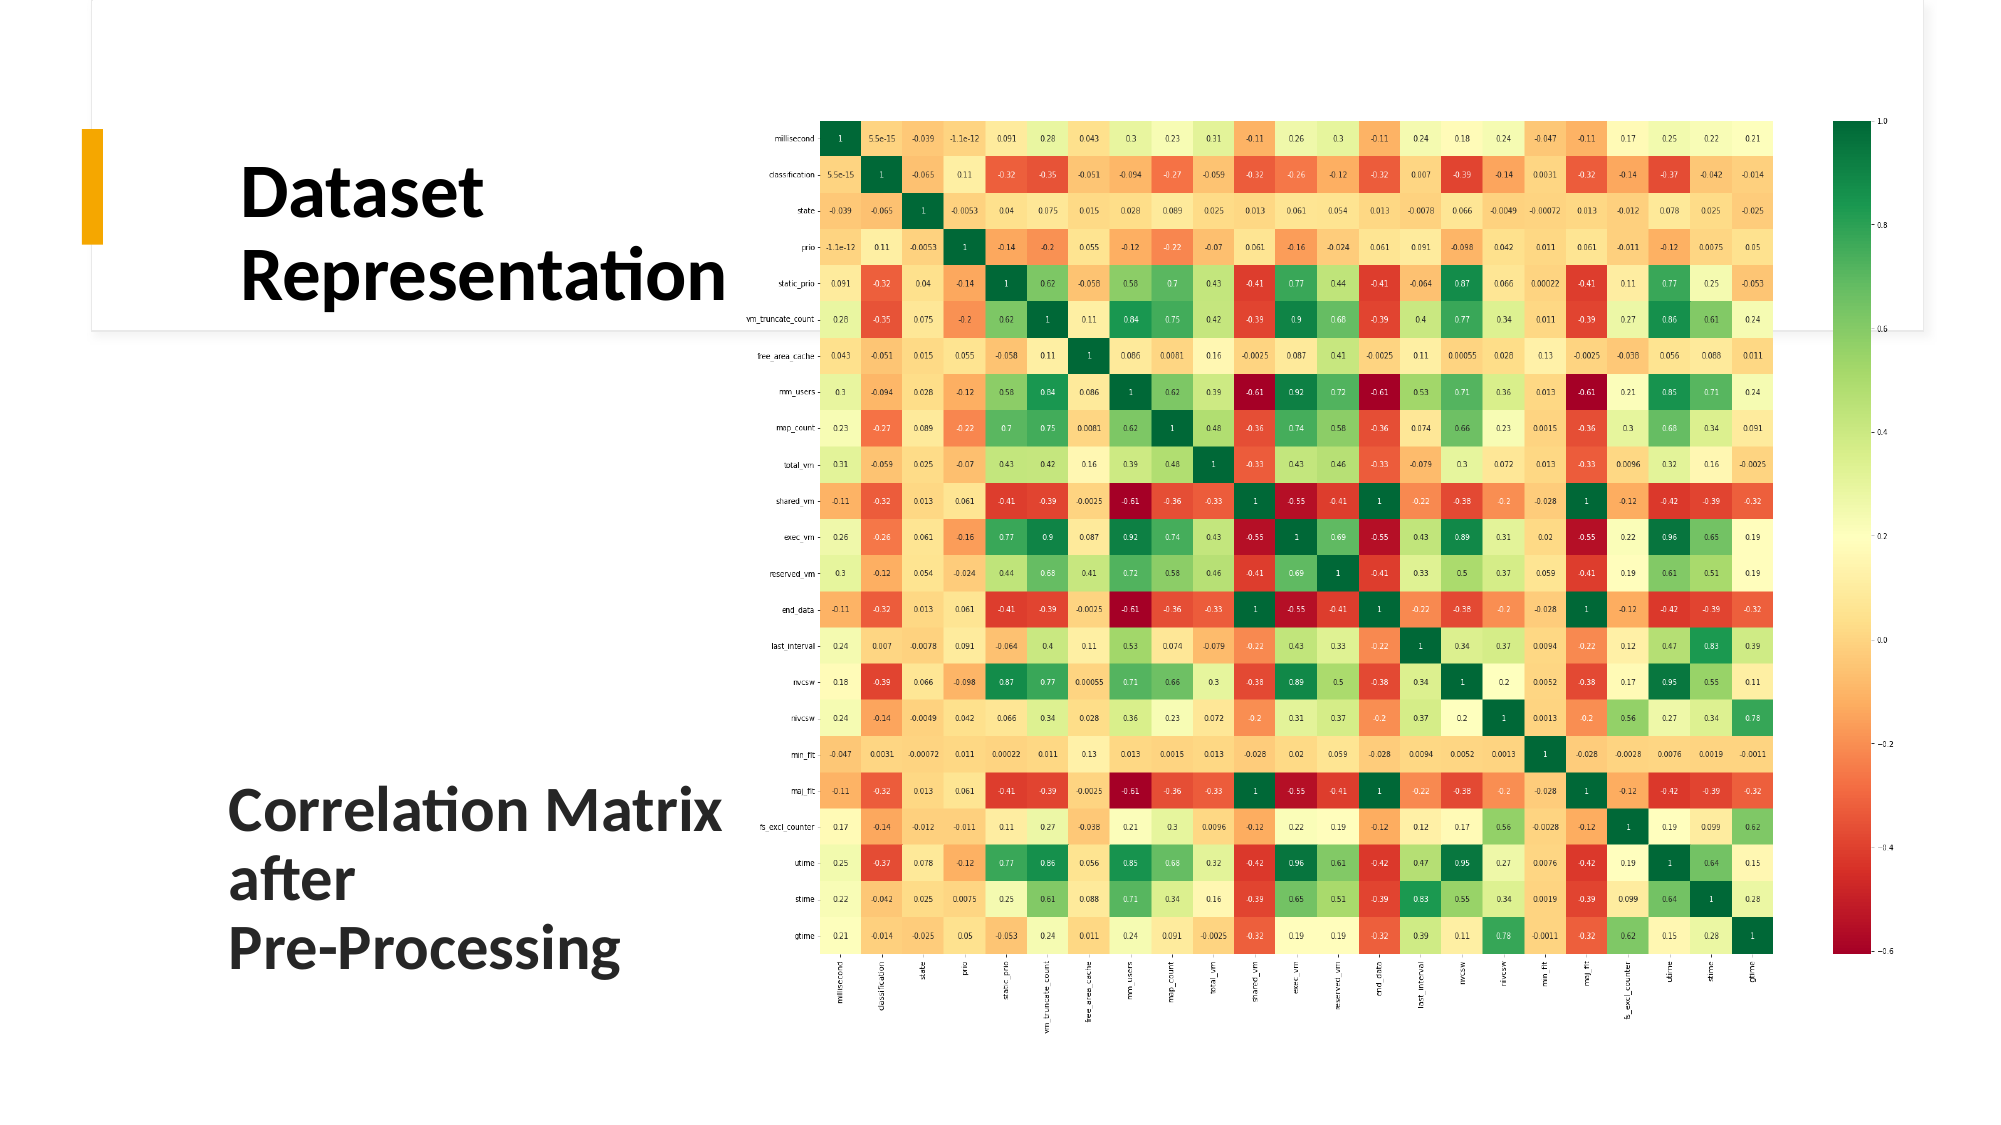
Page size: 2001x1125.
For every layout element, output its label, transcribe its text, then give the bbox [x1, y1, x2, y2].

title Dataset Representation [225, 112, 741, 357]
text_box Correlation Matrix after Pre-Processing [213, 768, 741, 1013]
picture [741, 112, 1898, 1039]
